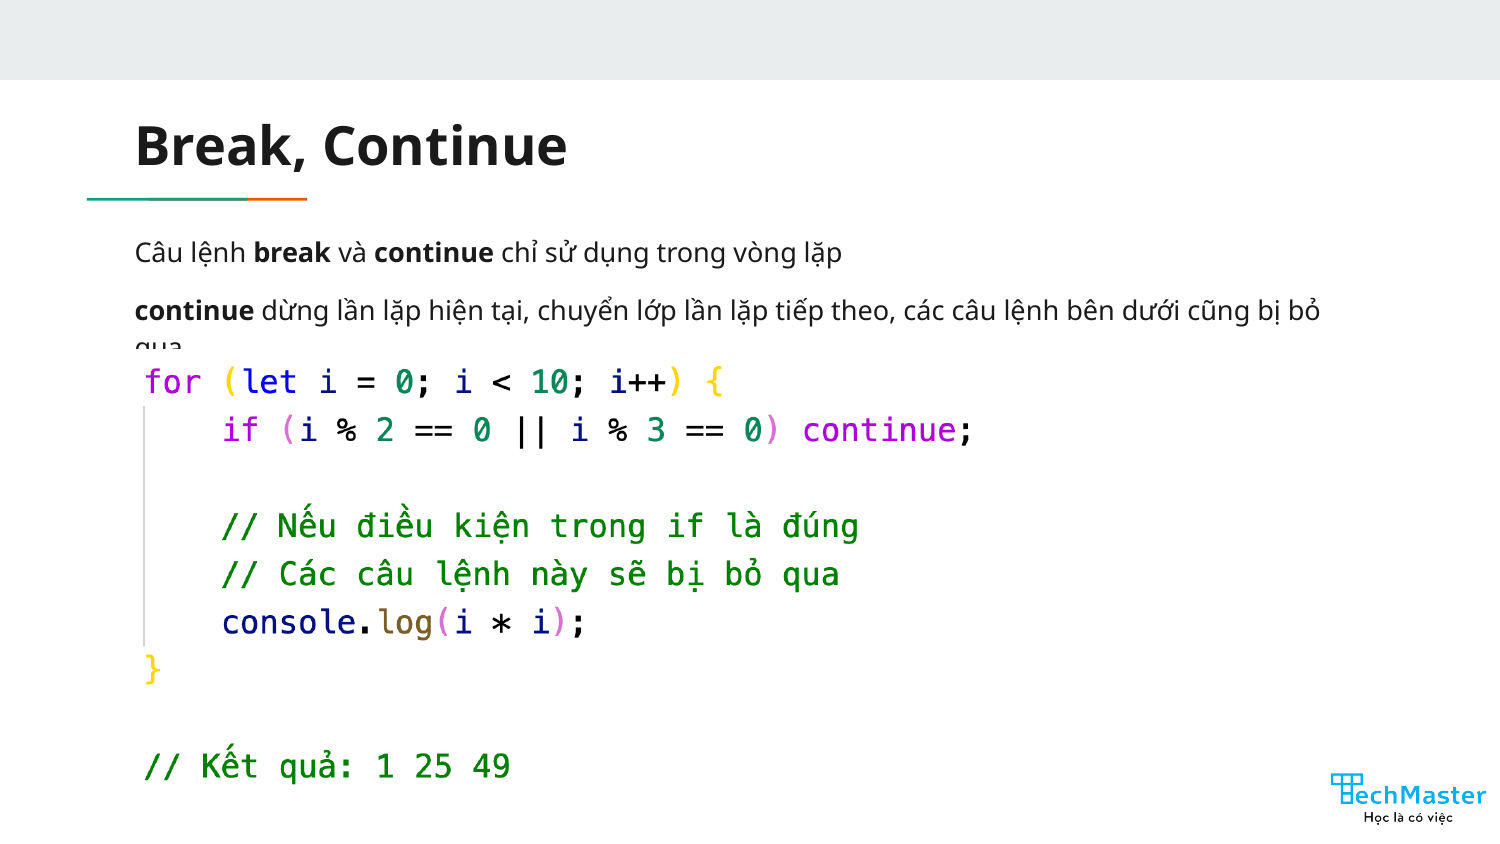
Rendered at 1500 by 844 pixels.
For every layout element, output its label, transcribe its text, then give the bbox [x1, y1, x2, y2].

picture [119, 349, 999, 804]
picture [1329, 754, 1488, 844]
title Break, Continue [119, 95, 1381, 184]
list Câu lệnh break và continue chỉ sử dụng trong vòng lặp continue dừng lần lặp hiện tại, chuyển lớp lần lặp tiếp theo, các câu lệnh bên dưới cũng bị bỏ qua [119, 215, 1381, 804]
